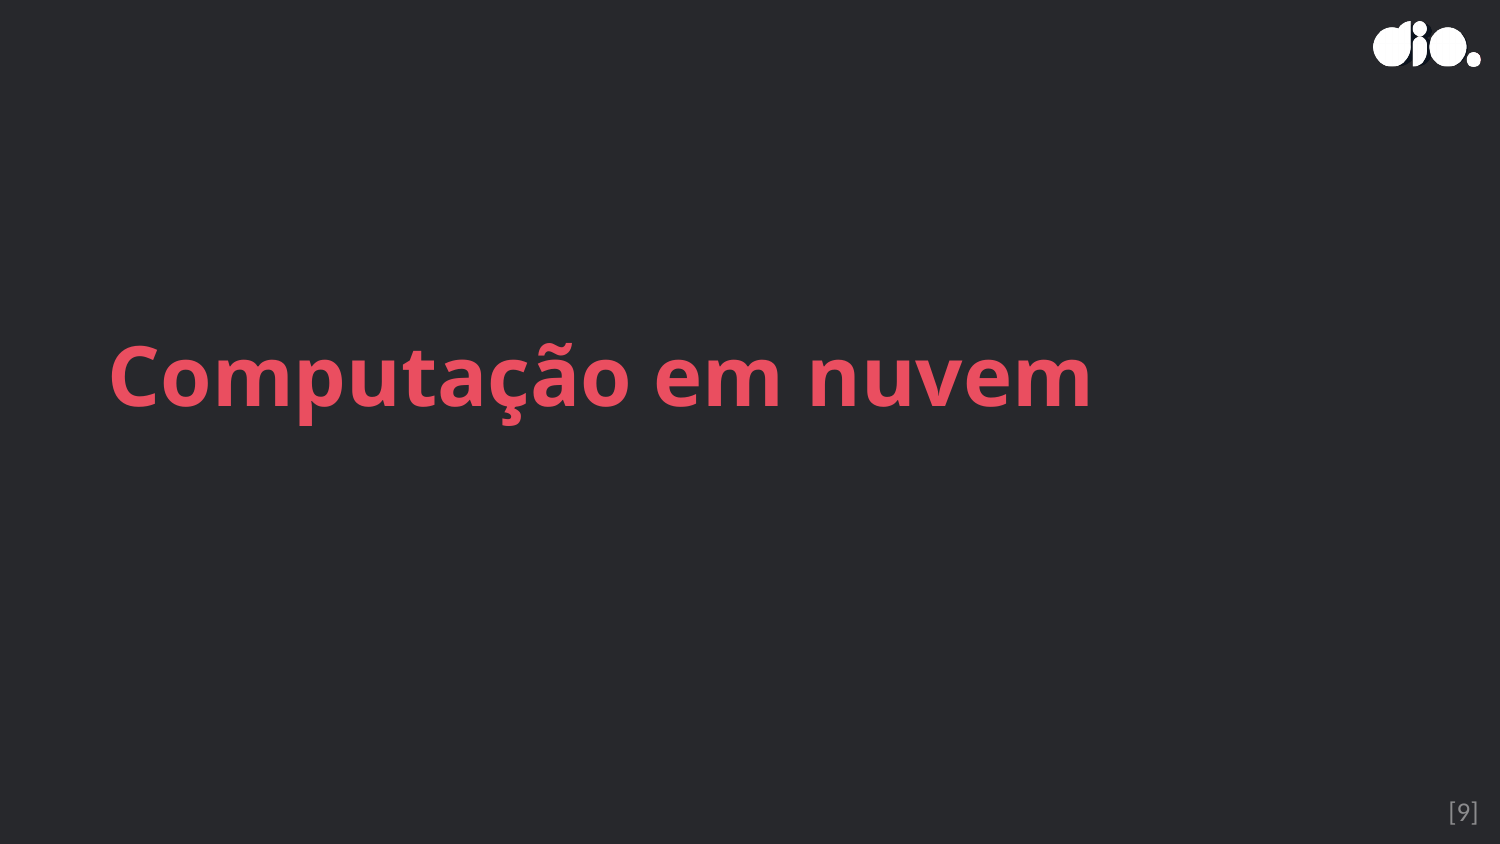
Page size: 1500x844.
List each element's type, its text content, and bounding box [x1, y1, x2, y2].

picture [1373, 21, 1481, 67]
slide_number [9] [1403, 779, 1494, 844]
text_box Computação em nuvem [92, 292, 1309, 558]
